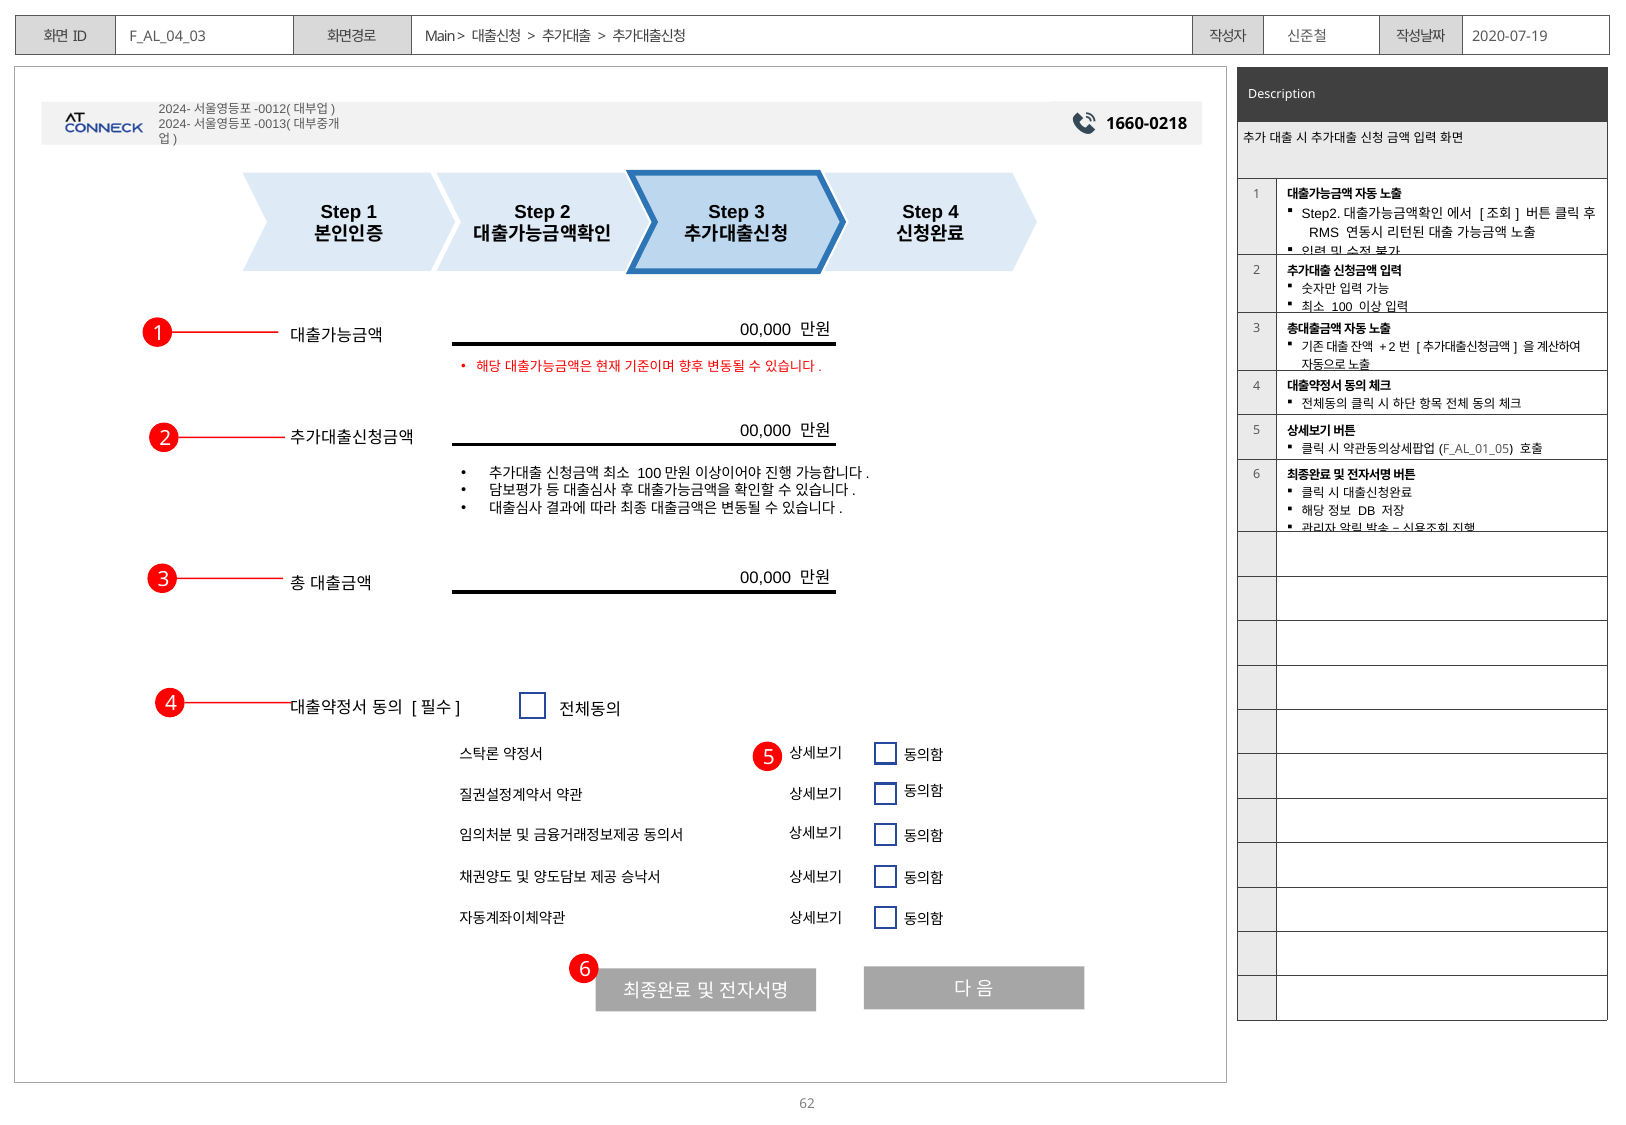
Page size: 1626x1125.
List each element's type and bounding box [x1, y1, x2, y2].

table_cell [1277, 888, 1607, 931]
table_cell [1277, 179, 1607, 254]
table_header [1238, 68, 1607, 121]
table_cell [1238, 666, 1276, 709]
text_box [453, 864, 979, 890]
text_box [41, 100, 1203, 146]
table_cell [1277, 532, 1607, 576]
table_cell [1238, 799, 1276, 842]
table_cell [1238, 710, 1276, 753]
text_box [453, 905, 979, 931]
table_cell [1238, 460, 1276, 531]
table_cell [1238, 754, 1276, 798]
text_box [115, 17, 277, 54]
text_box [283, 313, 838, 346]
text_box [147, 561, 838, 594]
text_box [453, 741, 979, 772]
table_cell [1277, 415, 1607, 459]
text_box [446, 456, 943, 521]
table_cell [1238, 532, 1276, 576]
text_box [155, 685, 864, 732]
text_box [1458, 17, 1563, 54]
table_cell [1238, 255, 1276, 312]
table_cell [1277, 754, 1607, 798]
table_cell [1238, 888, 1276, 931]
table_cell [1277, 371, 1607, 414]
text_box [149, 414, 838, 453]
text_box [410, 17, 1138, 54]
table_cell [1238, 843, 1276, 887]
table_cell [1238, 313, 1276, 370]
table_cell [1238, 179, 1276, 254]
table_cell [1277, 255, 1607, 312]
text_box [453, 822, 979, 848]
table_cell [1277, 577, 1607, 620]
table_cell [1238, 932, 1276, 975]
table_cell [1277, 799, 1607, 842]
table_cell [1238, 415, 1276, 459]
table_cell [1238, 122, 1607, 178]
table_cell [1238, 577, 1276, 620]
text_box [781, 1088, 830, 1122]
table_cell [1277, 460, 1607, 531]
text_box [863, 965, 1085, 1010]
table_cell [1277, 843, 1607, 887]
text_box [569, 953, 817, 1012]
table_cell [1238, 976, 1276, 1020]
table_cell [1277, 313, 1607, 370]
text_box [142, 317, 279, 347]
text_box [242, 172, 1037, 272]
table_cell [1277, 932, 1607, 975]
table_cell [1238, 621, 1276, 665]
table_cell [1277, 710, 1607, 753]
table_cell [1238, 371, 1276, 414]
text_box [453, 779, 979, 807]
picture [1072, 110, 1097, 135]
text_box [446, 350, 931, 387]
table_cell [1277, 621, 1607, 665]
picture [62, 110, 145, 134]
table_cell [1277, 976, 1607, 1020]
table_cell [1277, 666, 1607, 709]
text_box [1273, 17, 1378, 54]
